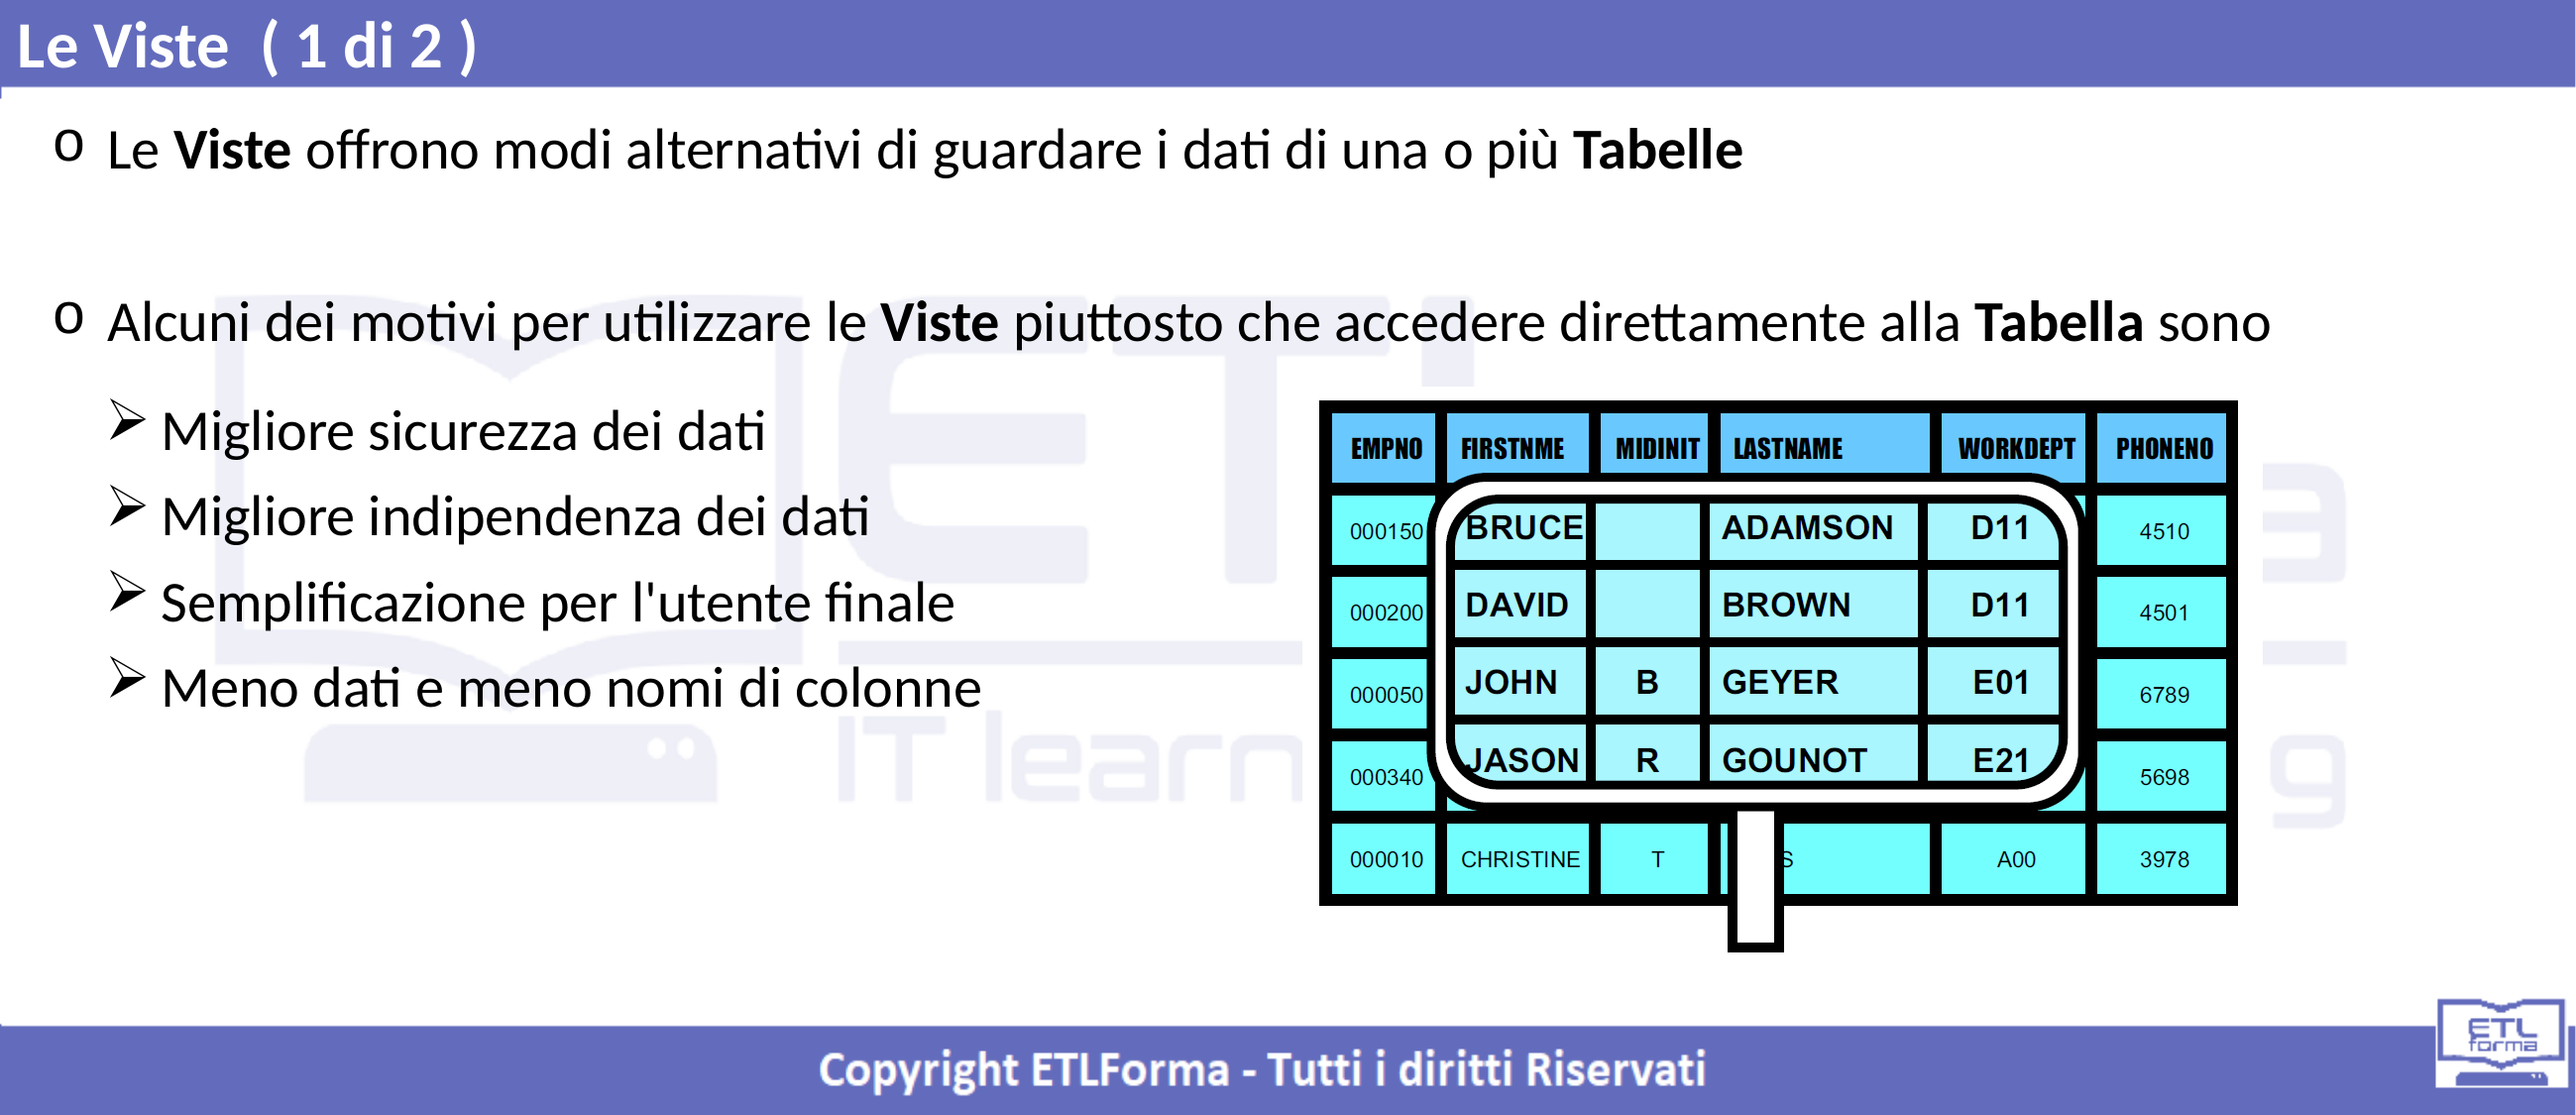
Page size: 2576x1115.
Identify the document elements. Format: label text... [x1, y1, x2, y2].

text_box Le Viste offrono modi alternativi di guardare i dati di una o più Tabelle Alcuni dei motivi per utilizzare le Viste piuttosto che accedere direttamente alla Tabella sono [18, 105, 2527, 359]
picture [1302, 386, 2263, 962]
text_box Le Viste ( 1 di 2 ) [3, 0, 2552, 65]
text_box Migliore sicurezza dei dati Migliore indipendenza dei dati Semplificazione per l'utente finale Meno dati e meno nomi di colonne [71, 386, 1302, 725]
